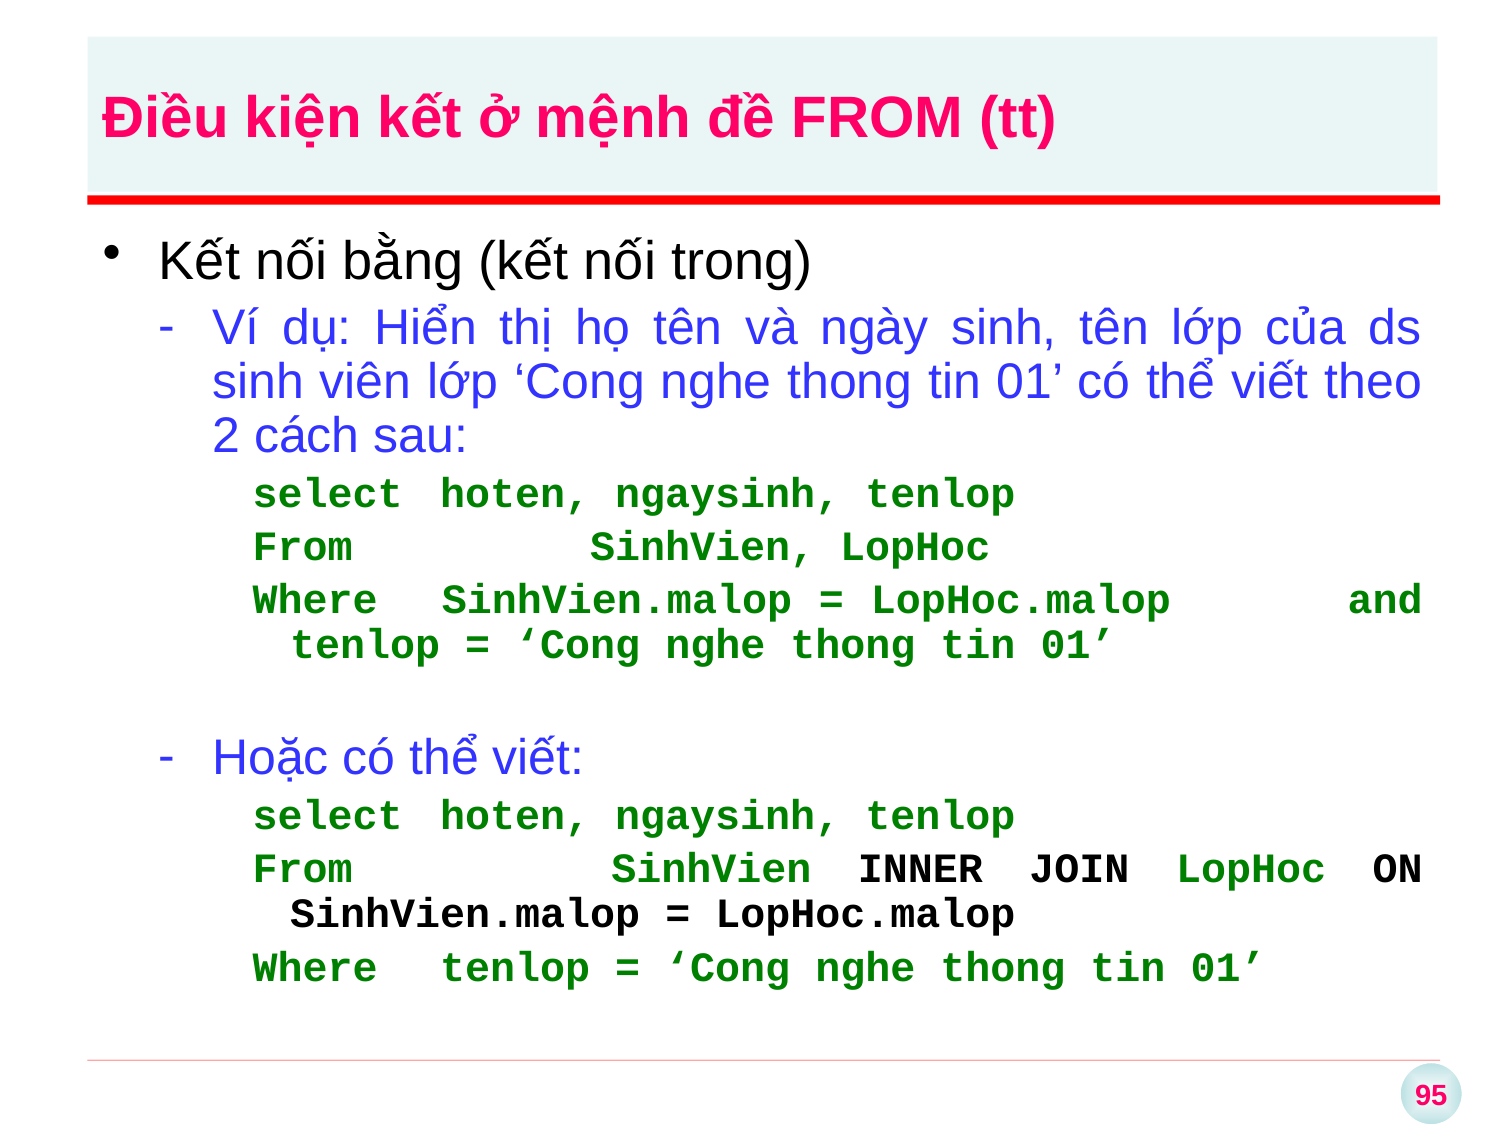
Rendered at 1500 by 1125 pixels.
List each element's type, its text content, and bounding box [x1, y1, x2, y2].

title Điều kiện kết ở mệnh đề FROM (tt) [87, 36, 1438, 192]
list Kết nối bằng (kết nối trong) Ví dụ: Hiển thị họ tên và ngày sinh, tên lớp của ds sinh viên lớp ‘Cong nghe thong tin 01’ có thể viết theo 2 cách sau: select hoten, ngaysinh, tenlop From SinhVien, LopHoc Where SinhVien.malop = LopHoc.malop and tenlop = ‘Cong nghe thong tin 01’ Hoặc có thể viết: select hoten, ngaysinh, tenlop From SinhVien INNER JOIN LopHoc ON SinhVien.malop = LopHoc.malop Where tenlop = ‘Cong nghe thong tin 01’ [87, 224, 1438, 1038]
